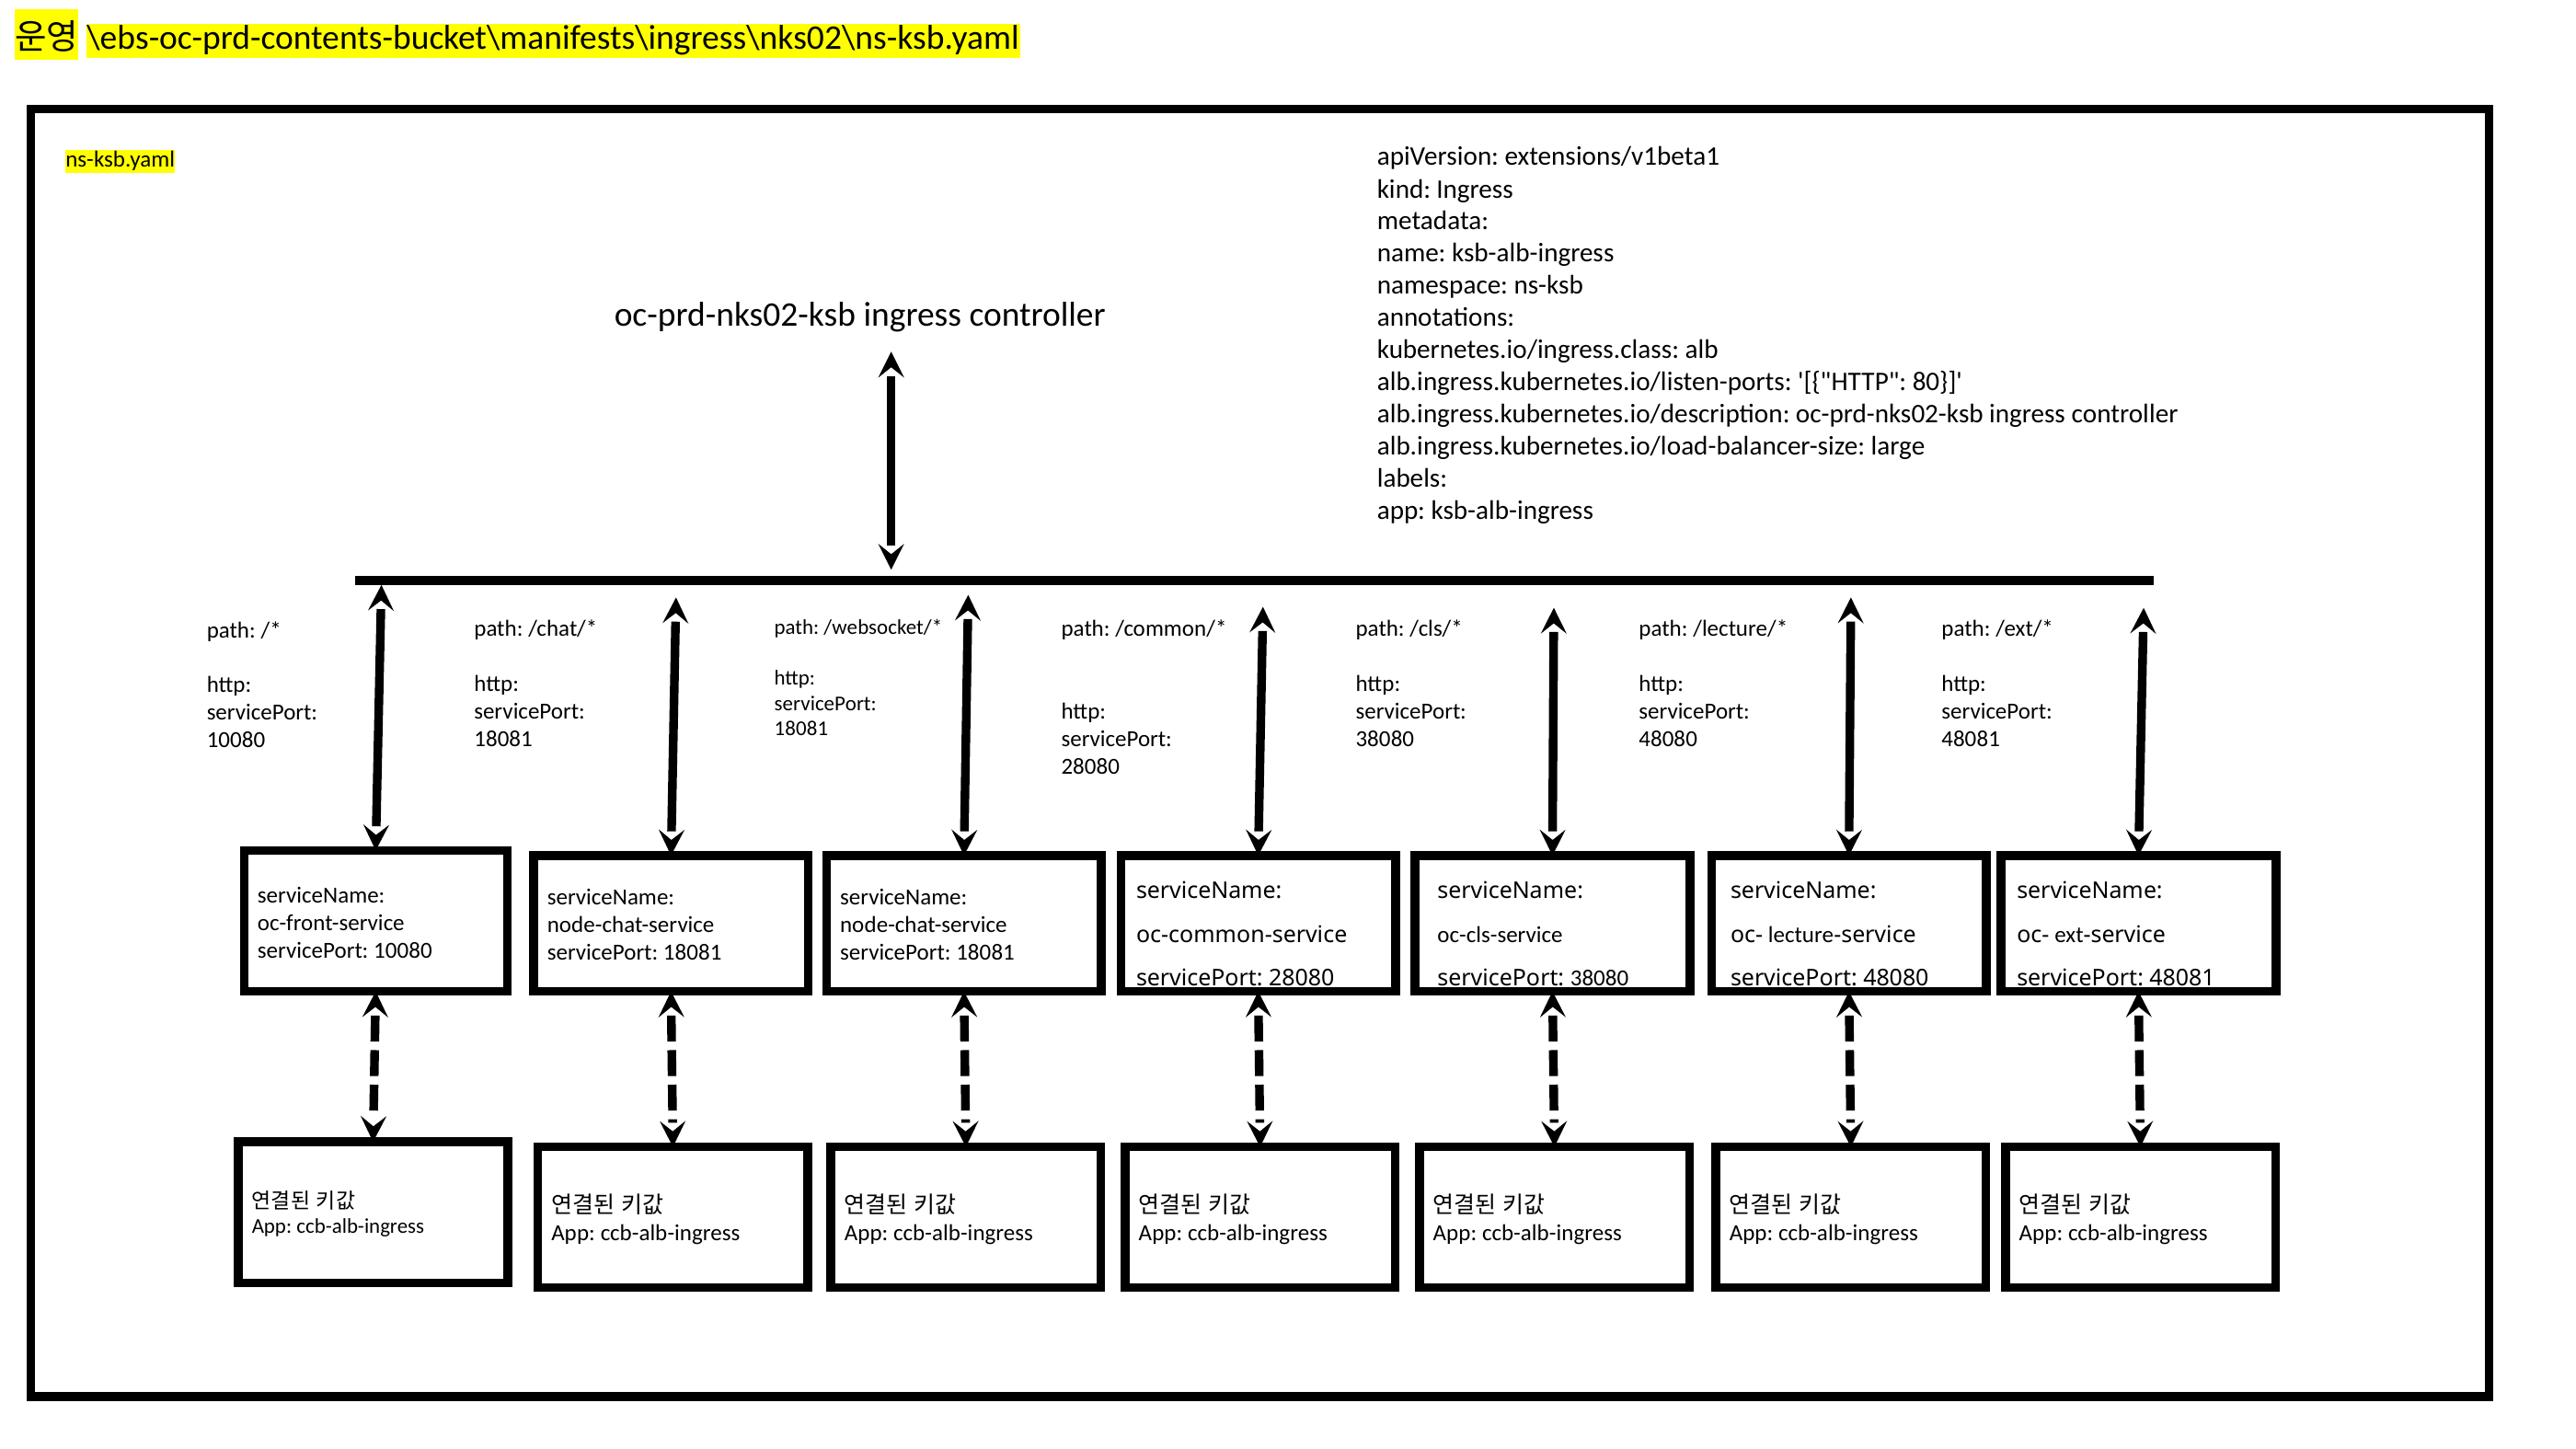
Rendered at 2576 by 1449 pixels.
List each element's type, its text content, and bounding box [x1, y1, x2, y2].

text_box path: /websocket/* http: servicePort: 18081 [760, 606, 963, 747]
text_box [1391, 855, 1397, 993]
text_box path: /lecture/* http: servicePort: 48080 [1625, 606, 1823, 758]
text_box serviceName: oc- lecture-service servicePort: 48080 [1717, 851, 1985, 998]
text_box 연결된 키값 App: ccb-alb-ingress [1715, 1146, 1987, 1289]
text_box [2138, 607, 2145, 856]
text_box [29, 108, 2490, 1397]
text_box serviceName: node-chat-service servicePort: 18081 [825, 855, 1102, 993]
text_box [2271, 855, 2277, 993]
text_box [1710, 855, 1717, 993]
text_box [671, 597, 676, 856]
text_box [375, 584, 382, 851]
text_box serviceName: oc- ext-service servicePort: 48081 [2003, 851, 2271, 998]
text_box 연결된 키값 App: ccb-alb-ingress [830, 1146, 1102, 1289]
text_box 연결된 키값 App: ccb-alb-ingress [1419, 1146, 1690, 1289]
text_box 연결된 키값 App: ccb-alb-ingress [2005, 1146, 2276, 1289]
text_box path: /common/* http: servicePort: 28080 [1047, 606, 1258, 786]
text_box [1414, 855, 1423, 993]
text_box 운영\ebs-oc-prd-contents-bucket\manifests\ingress\nks02\ns-ksb.yaml [1, 7, 1944, 63]
text_box serviceName: oc-cls-service servicePort: 38080 [1423, 851, 1692, 998]
text_box 연결된 키값 App: ccb-alb-ingress [1124, 1146, 1396, 1289]
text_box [963, 594, 969, 856]
text_box path: /websocket/* http: servicePort: 18081 [969, 606, 977, 747]
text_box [1258, 606, 1263, 856]
text_box path: /ext/* http: servicePort: 48081 [1927, 606, 2089, 758]
text_box serviceName: oc-common-service servicePort: 28080 [1122, 851, 1391, 998]
text_box path: /cls/* http: servicePort: 38080 [1341, 606, 1503, 758]
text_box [373, 991, 376, 1143]
